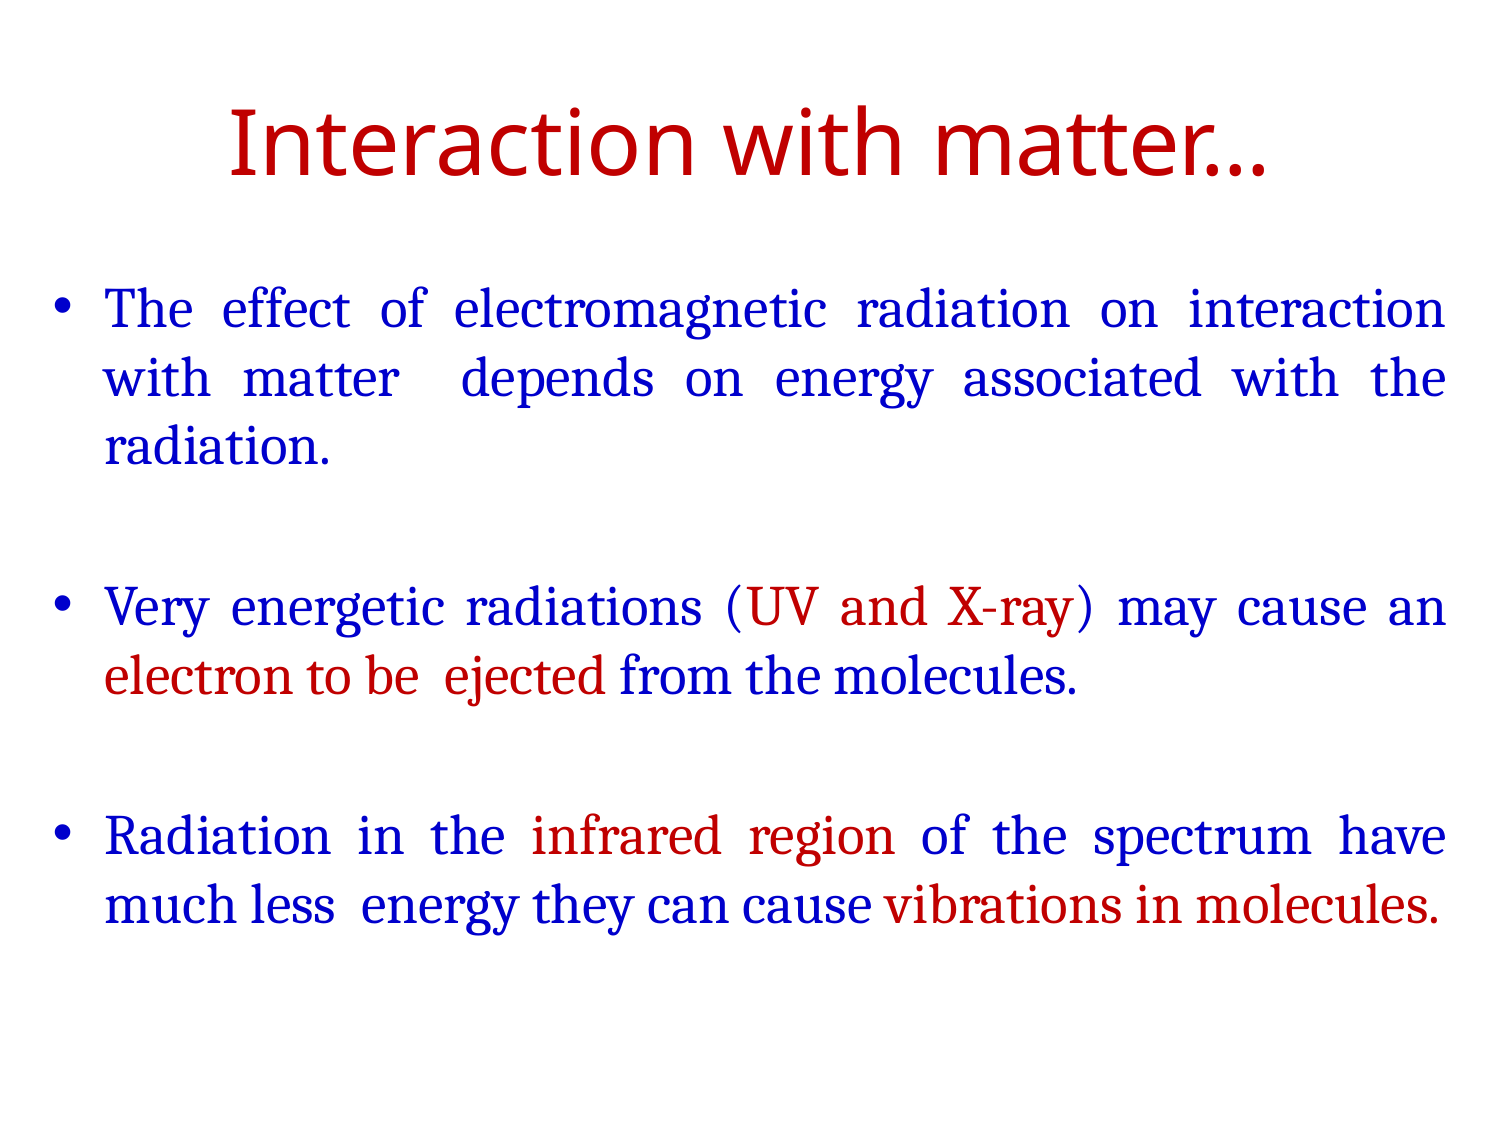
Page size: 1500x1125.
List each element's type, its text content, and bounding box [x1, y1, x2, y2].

title Interaction with matter... [75, 45, 1425, 233]
list The effect of electromagnetic radiation on interaction with matter depends on energy associated with the radiation. Very energetic radiations (UV and X-ray) may cause an electron to be ejected from the molecules. Radiation in the infrared region of the spectrum have much less energy they can cause vibrations in molecules. [37, 262, 1463, 1005]
